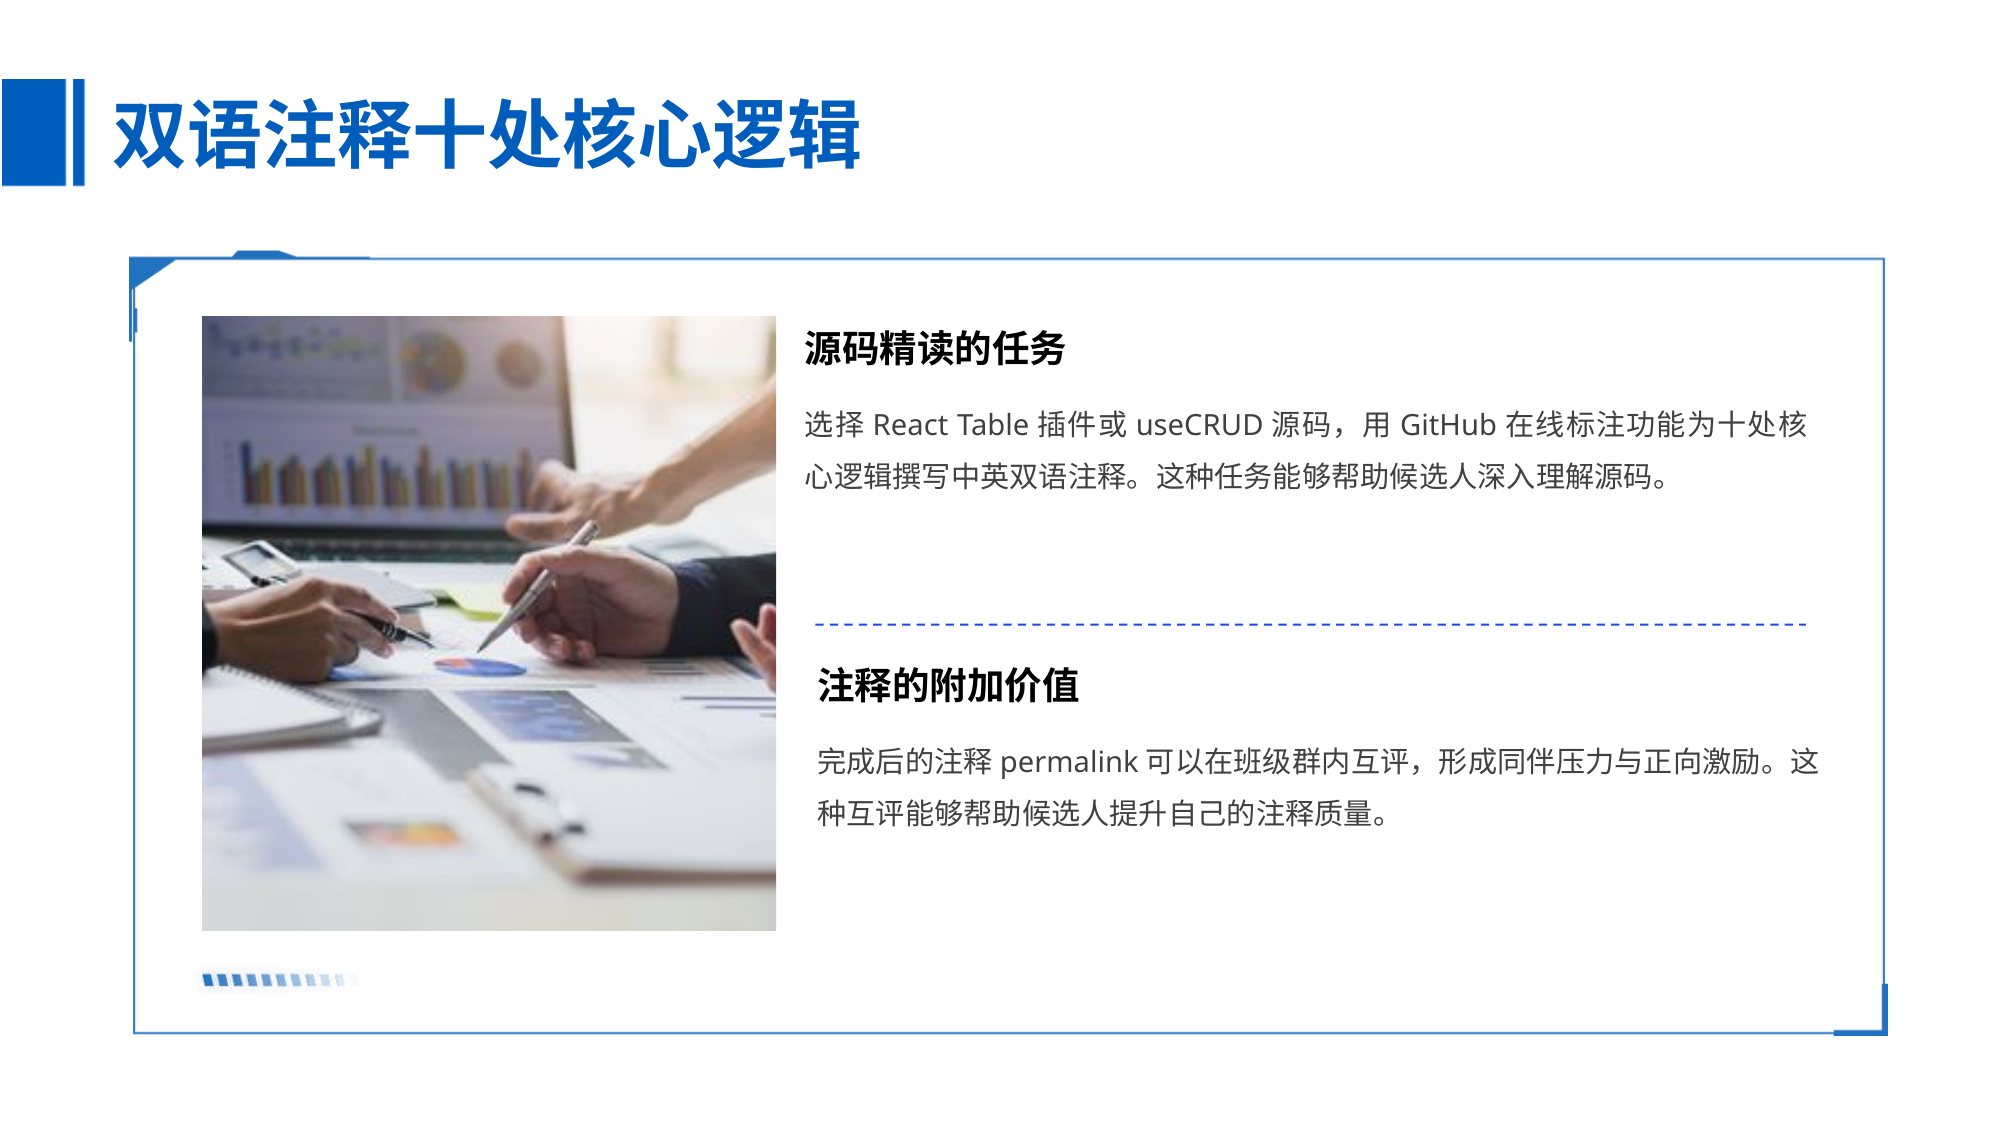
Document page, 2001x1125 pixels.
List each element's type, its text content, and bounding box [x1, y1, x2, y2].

text_box 双语注释十处核心逻辑 [98, 79, 1247, 185]
picture [2, 79, 98, 187]
picture [128, 250, 1888, 1037]
